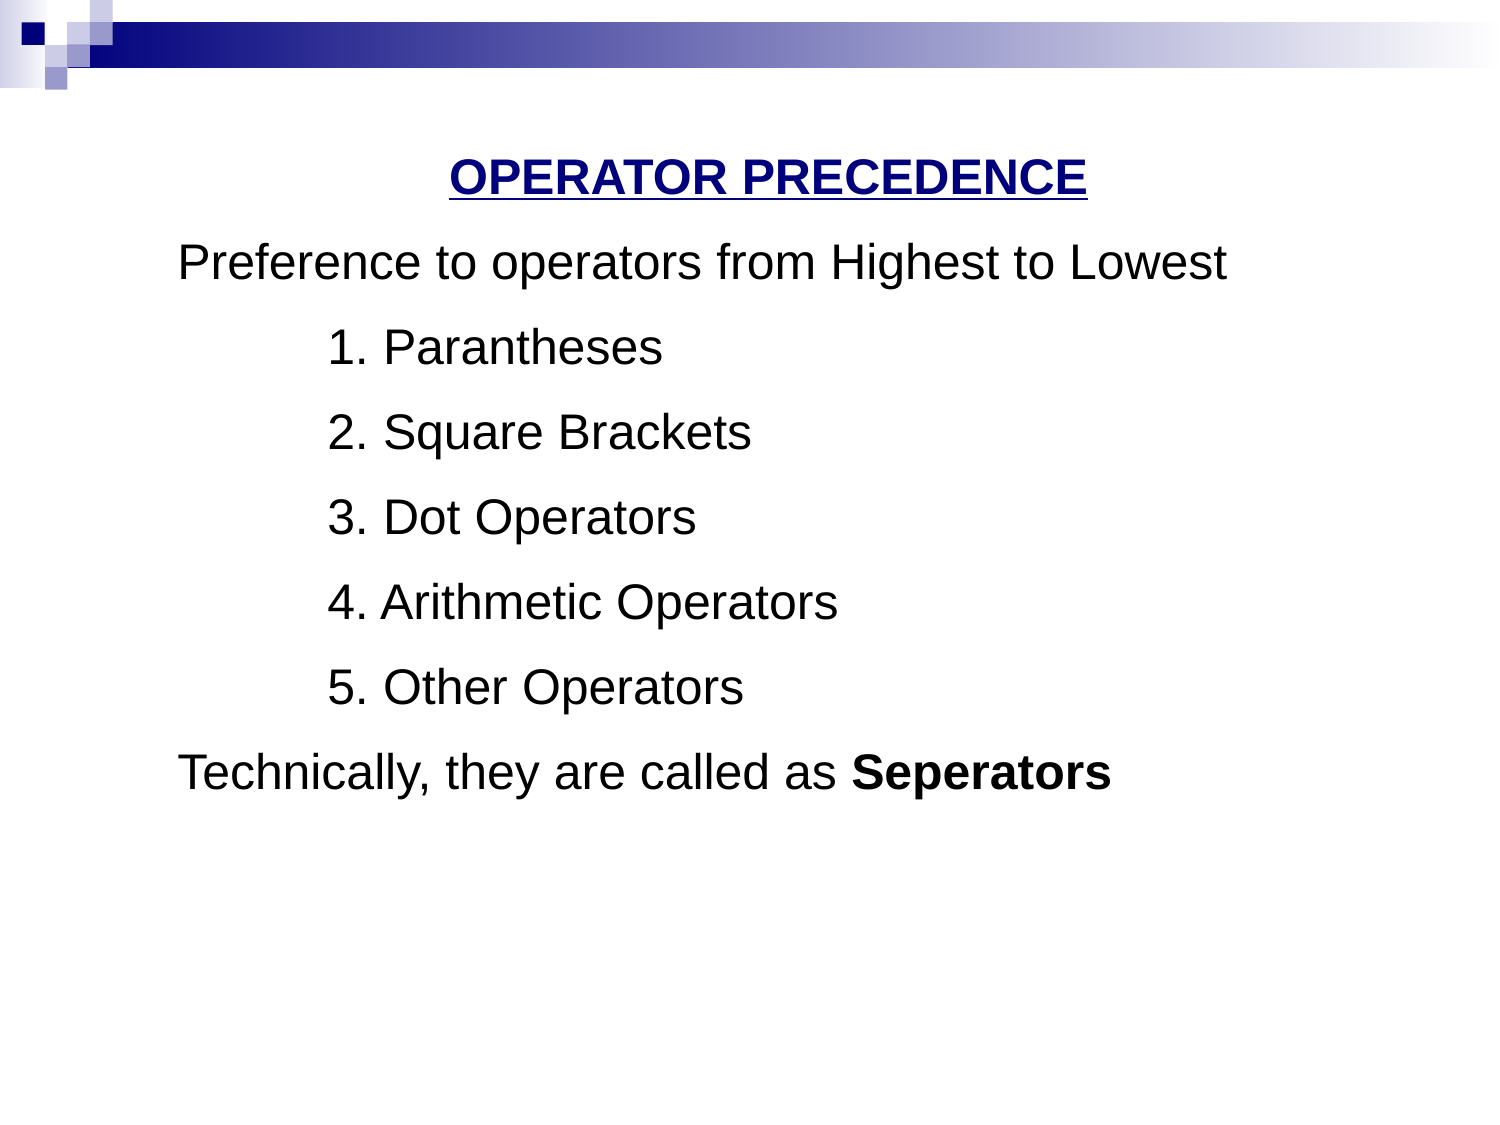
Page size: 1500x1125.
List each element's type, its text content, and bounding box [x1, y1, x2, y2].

text_box OPERATOR PRECEDENCE Preference to operators from Highest to Lowest 1. Parantheses 2. Square Brackets 3. Dot Operators 4. Arithmetic Operators 5. Other Operators Technically, they are called as Seperators [162, 137, 1375, 892]
